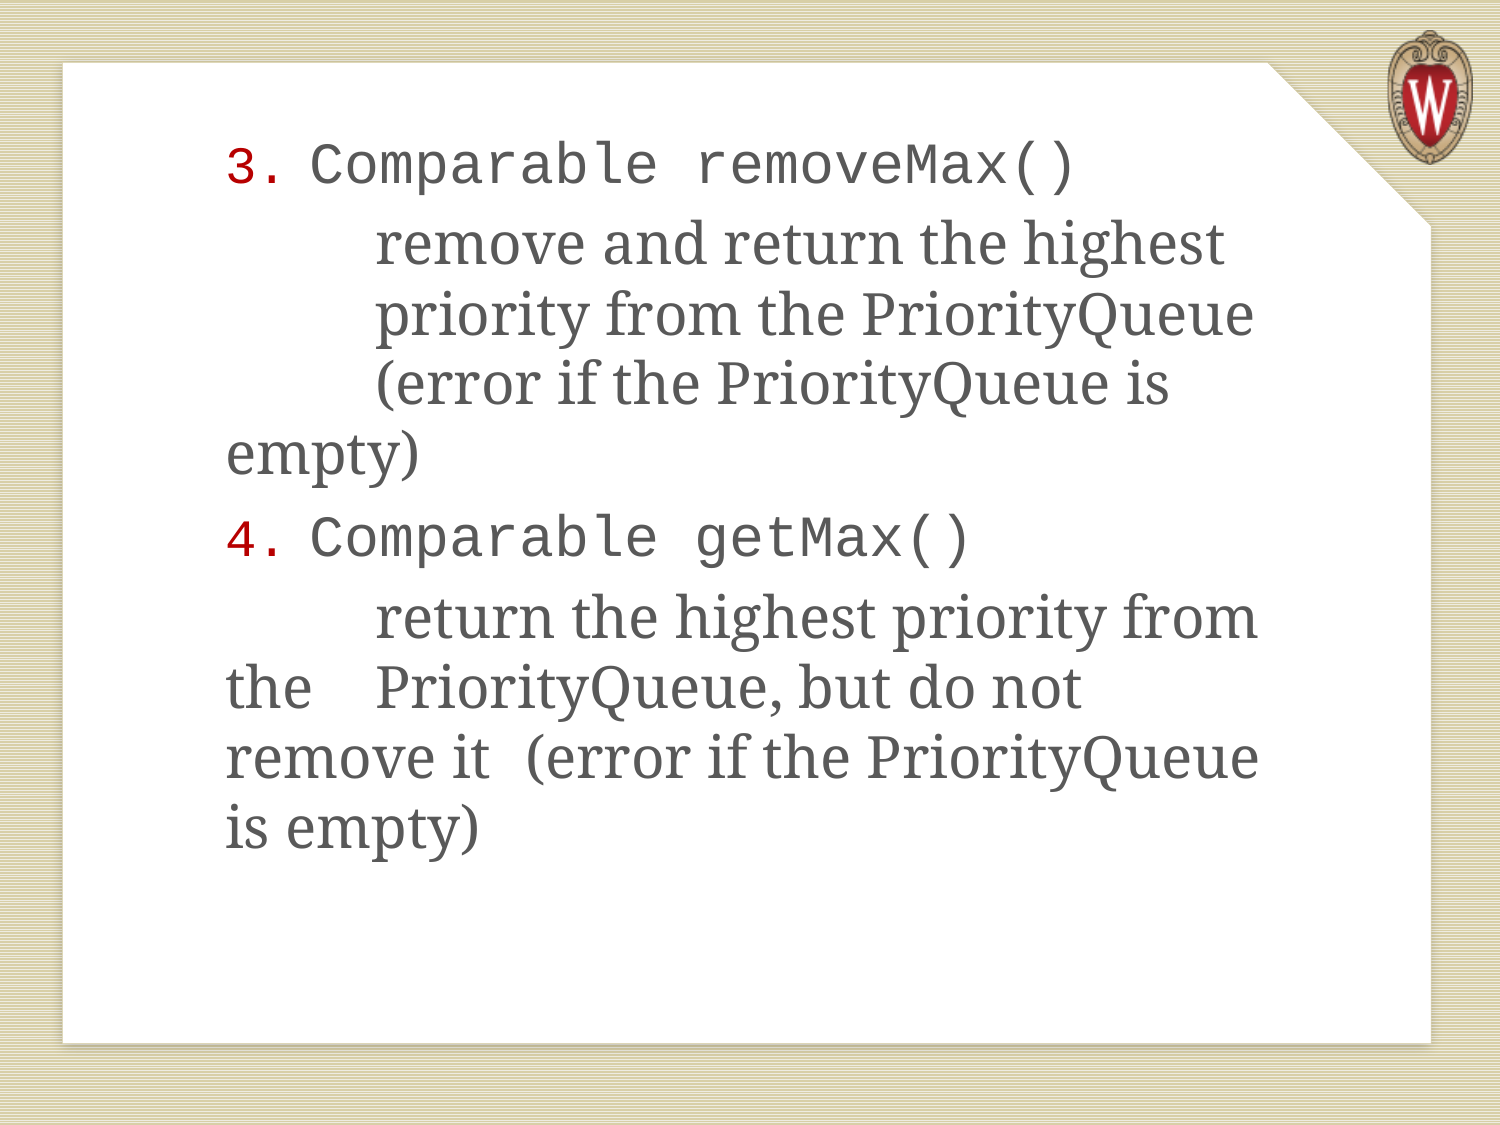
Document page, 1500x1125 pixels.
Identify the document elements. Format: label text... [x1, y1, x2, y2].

subtitle Comparable removeMax() remove and return the highest priority from the PriorityQueue (error if the PriorityQueue is empty) Comparable getMax() return the highest priority from the PriorityQueue, but do not remove it (error if the PriorityQueue is empty) [225, 125, 1275, 887]
